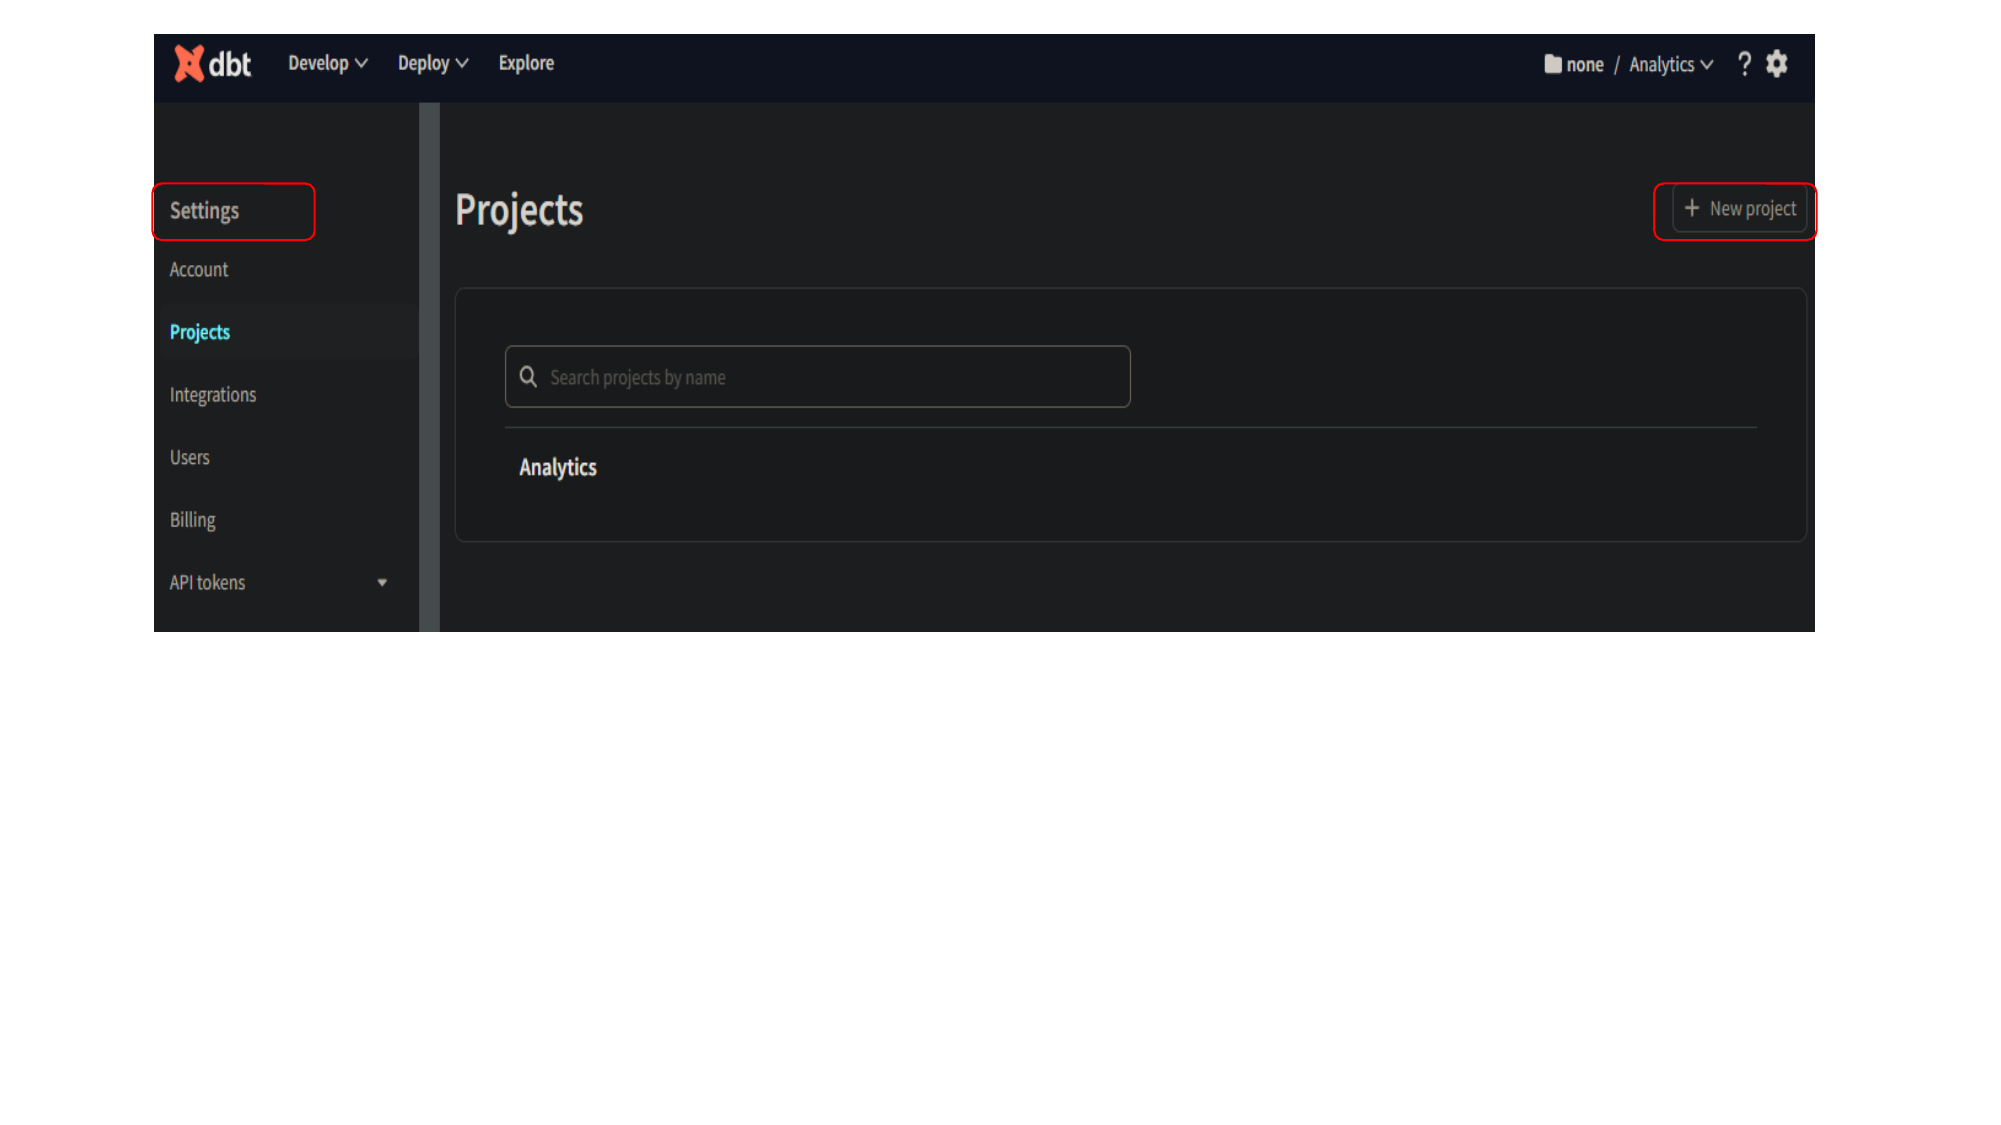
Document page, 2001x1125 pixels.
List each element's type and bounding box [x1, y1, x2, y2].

text_box [152, 34, 1817, 632]
